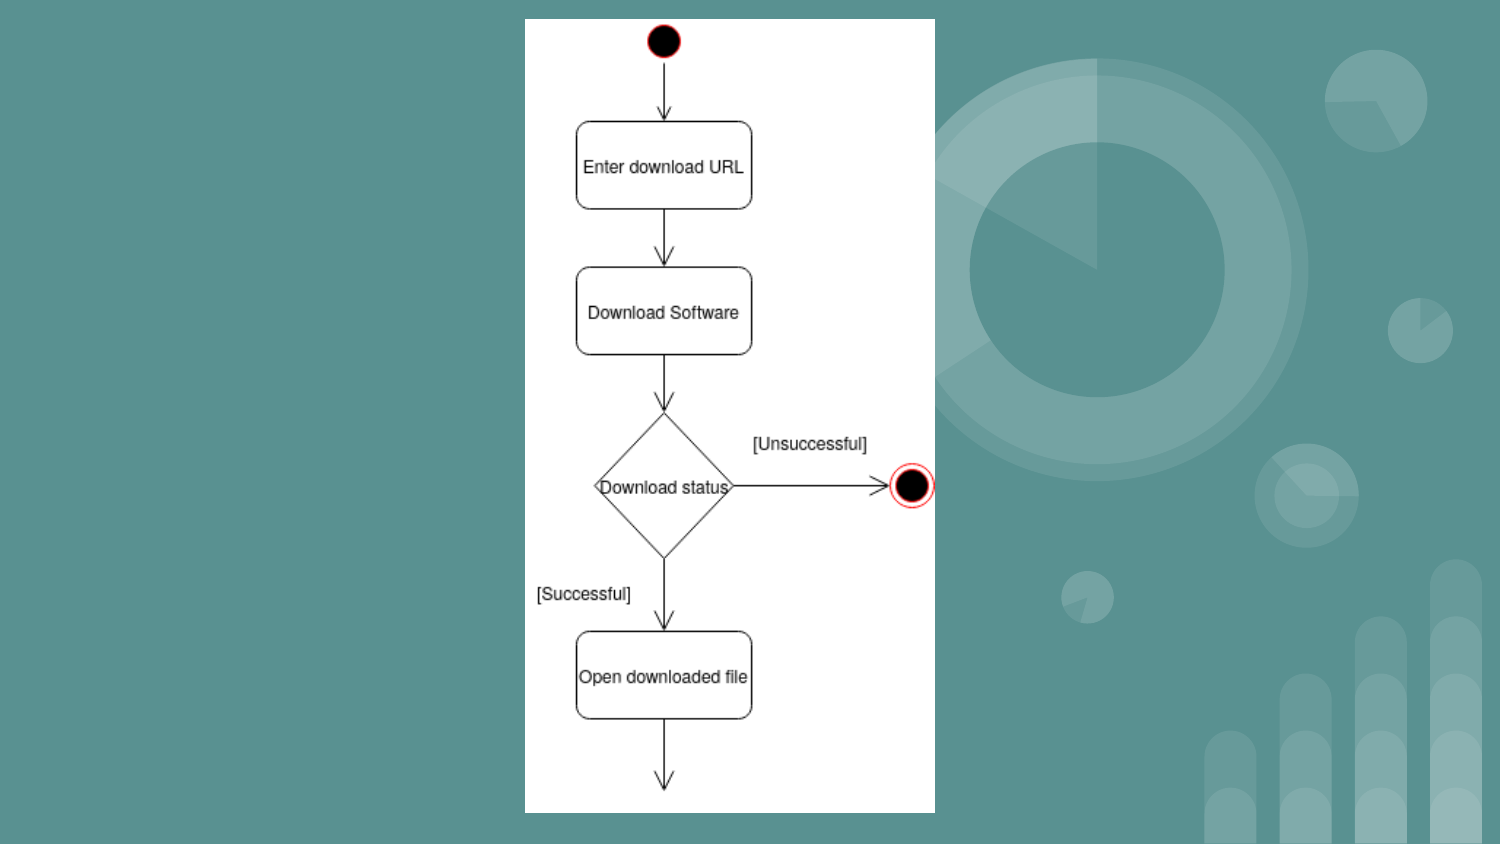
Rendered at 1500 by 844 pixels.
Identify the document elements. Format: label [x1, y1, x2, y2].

picture [524, 18, 935, 814]
